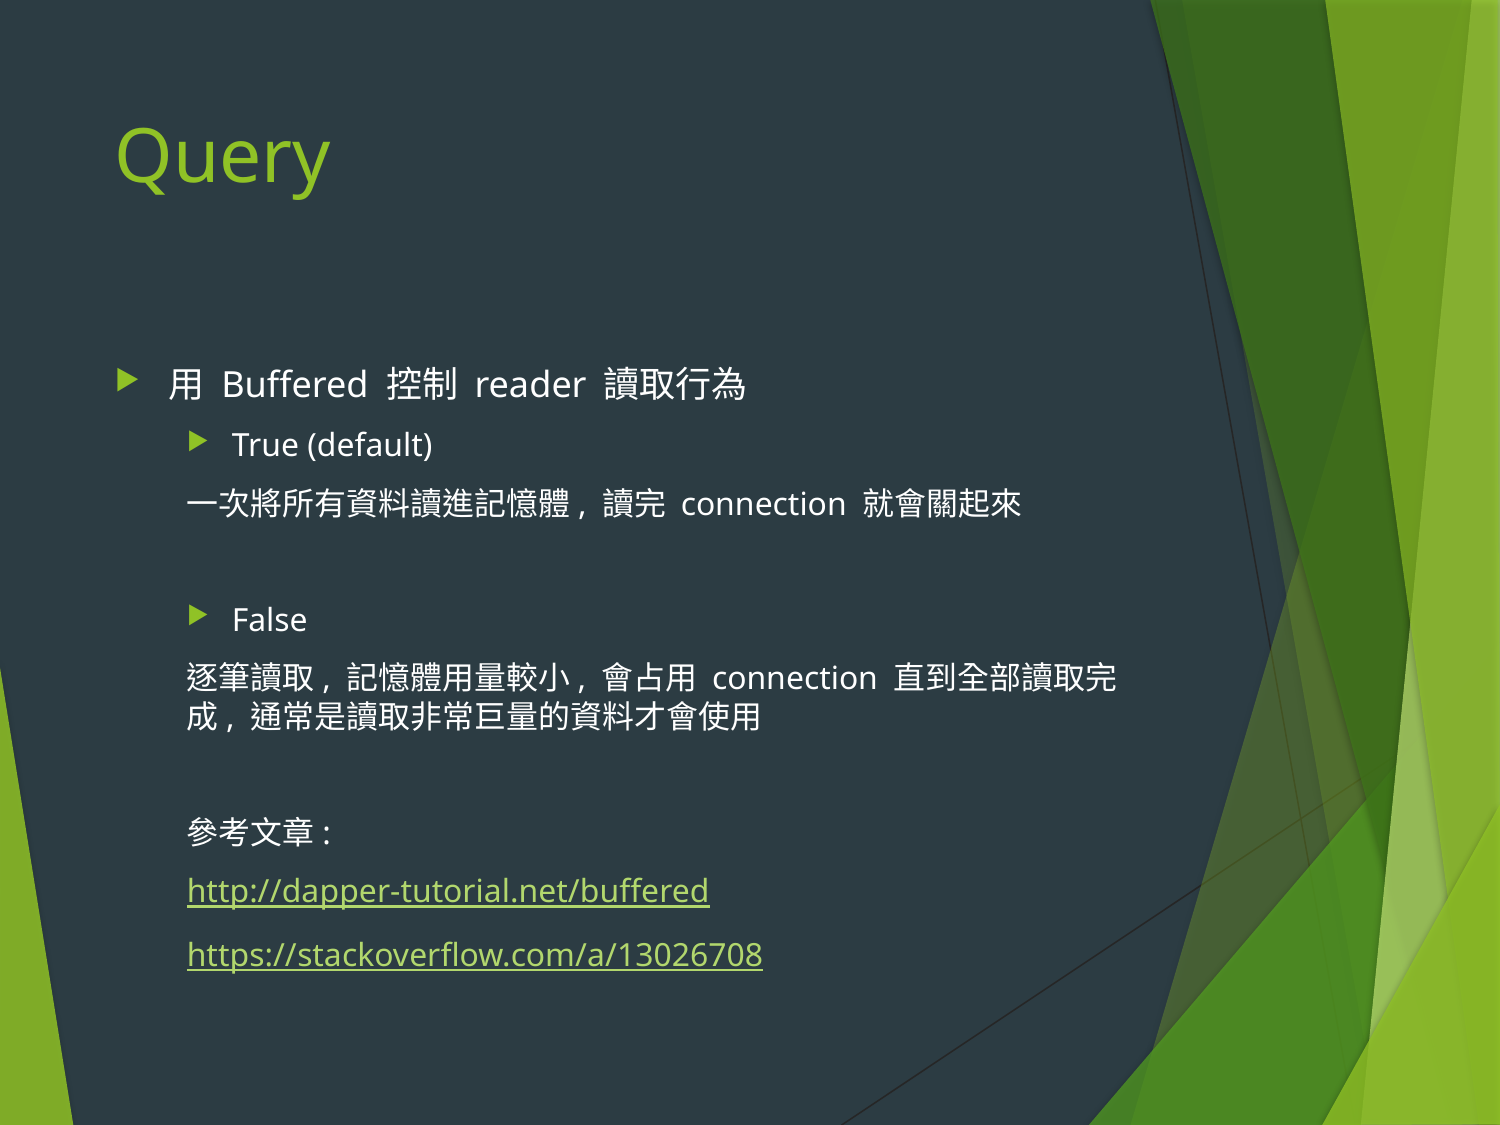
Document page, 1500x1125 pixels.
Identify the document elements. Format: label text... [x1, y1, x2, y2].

list 用 Buffered 控制 reader 讀取行為 True (default) 一次將所有資料讀進記憶體, 讀完 connection 就會關起來 False 逐筆讀取, 記憶體用量較小, 會占用 connection 直到全部讀取完成, 通常是讀取非常巨量的資料才會使用 參考文章: http://dapper-tutorial.net/buffered https://stackoverflow.com/a/13026708 [99, 354, 1142, 992]
title Query [99, 99, 1142, 317]
